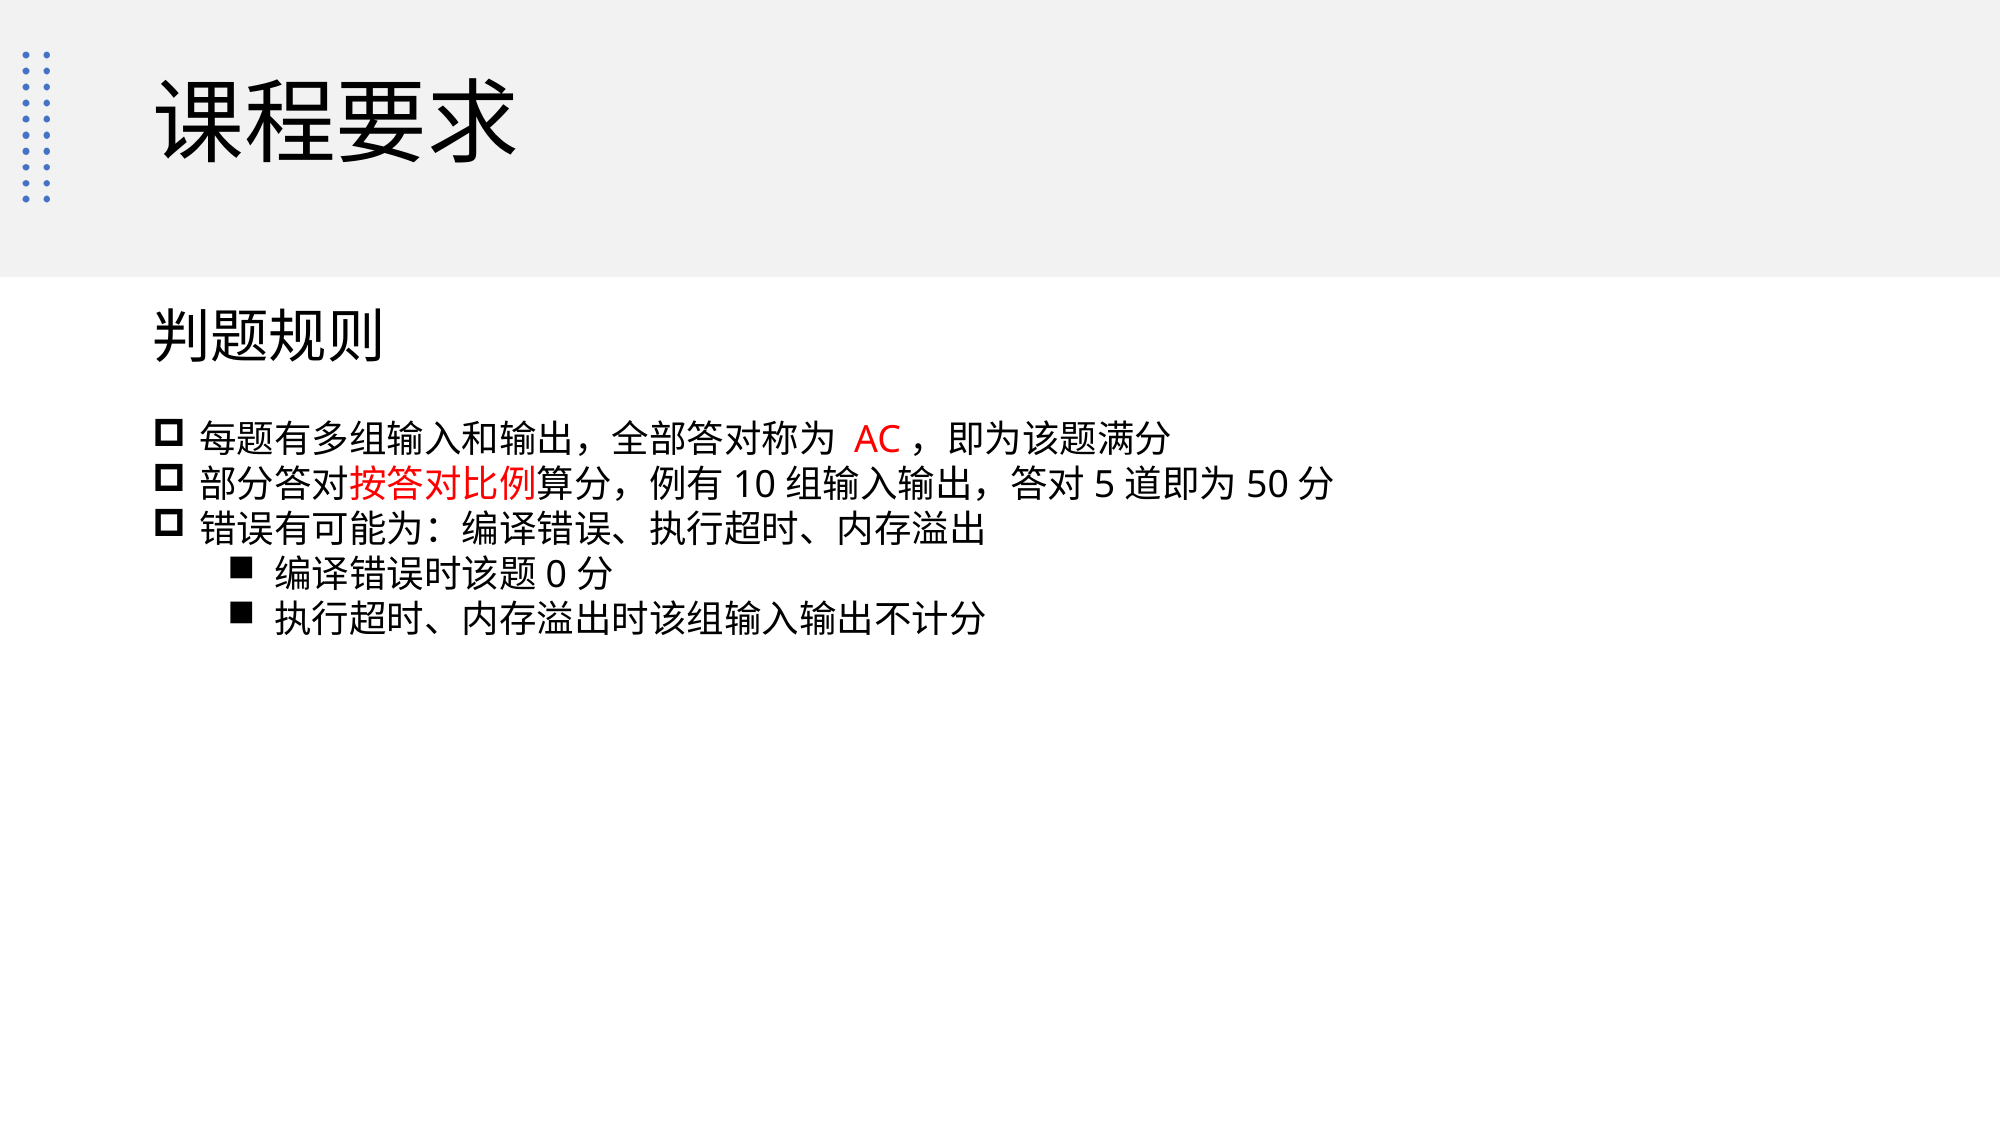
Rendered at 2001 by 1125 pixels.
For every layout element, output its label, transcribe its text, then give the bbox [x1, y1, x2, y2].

picture [17, 43, 56, 209]
list 判题规则 [137, 299, 1863, 393]
title 课程要求 [137, 17, 1863, 235]
text_box 每题有多组输入和输出，全部答对称为 AC，即为该题满分 部分答对按答对比例算分，例有10组输入输出，答对5道即为50分 错误有可能为：编译错误、执行超时、内存溢出 编译错误时该题0分 执行超时、内存溢出时该组输入输出不计分 [137, 407, 1758, 648]
